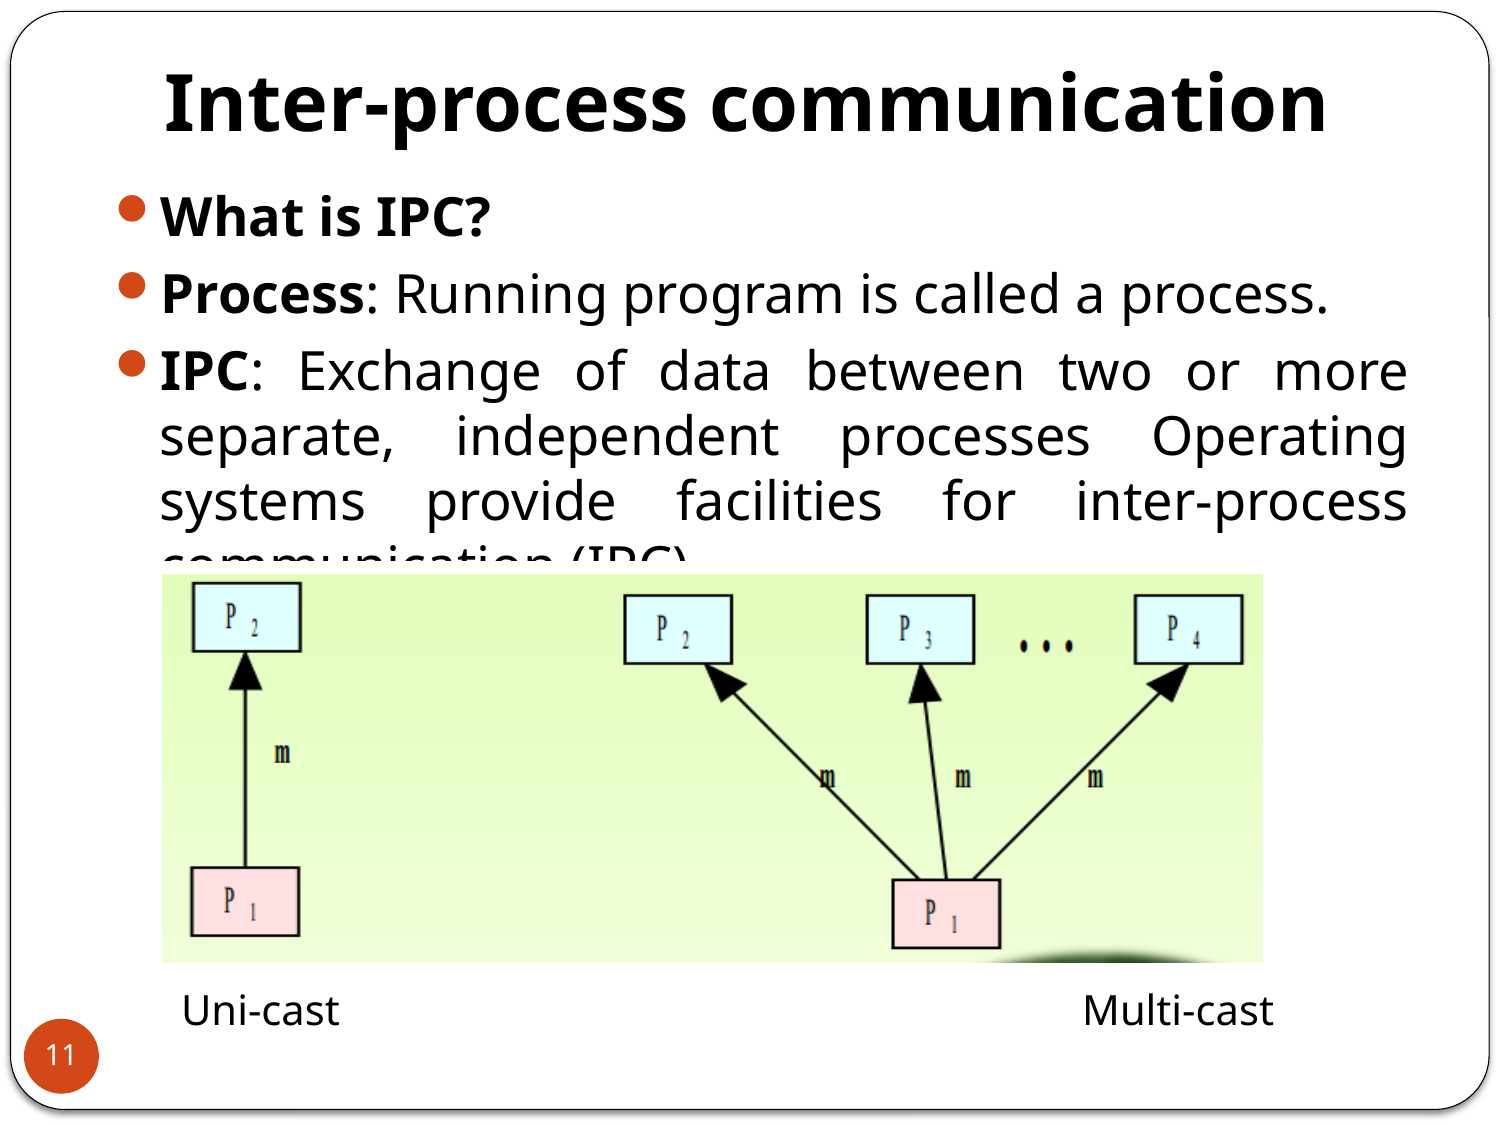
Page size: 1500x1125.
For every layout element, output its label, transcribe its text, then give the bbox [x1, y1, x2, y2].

text_box L Uni-cast Multi-cast [111, 561, 1388, 1051]
picture [162, 574, 1263, 963]
slide_number 11 [23, 1018, 99, 1094]
list What is IPC? Process: Running program is called a process. IPC: Exchange of data between two or more separate, independent processes Operating systems provide facilities for inter-process communication (IPC). [99, 174, 1425, 1075]
title Inter-process communication [150, 45, 1425, 163]
